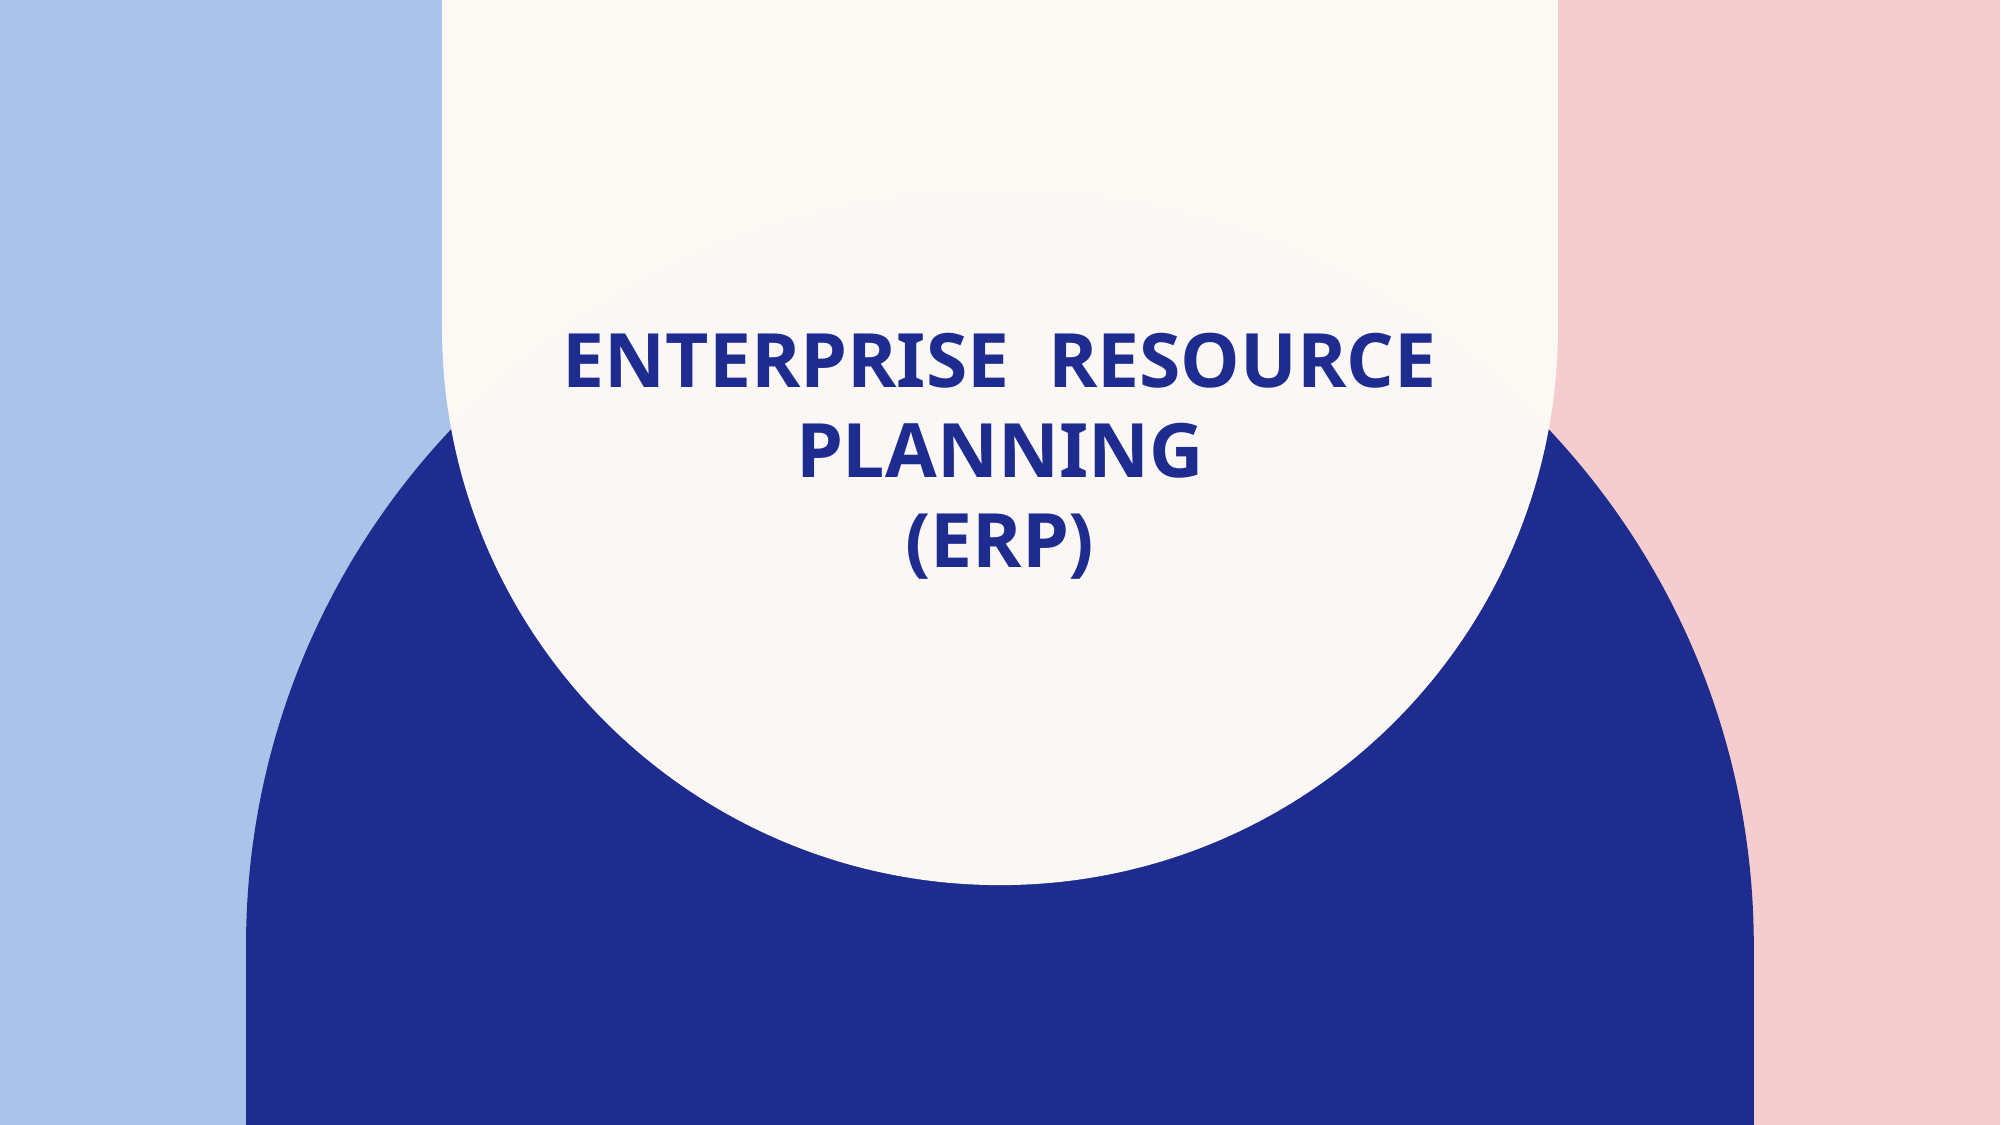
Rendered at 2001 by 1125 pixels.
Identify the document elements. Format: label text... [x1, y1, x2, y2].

title ENTERPRISE RESOURCE PLANNING (ERP) [475, 132, 1525, 762]
